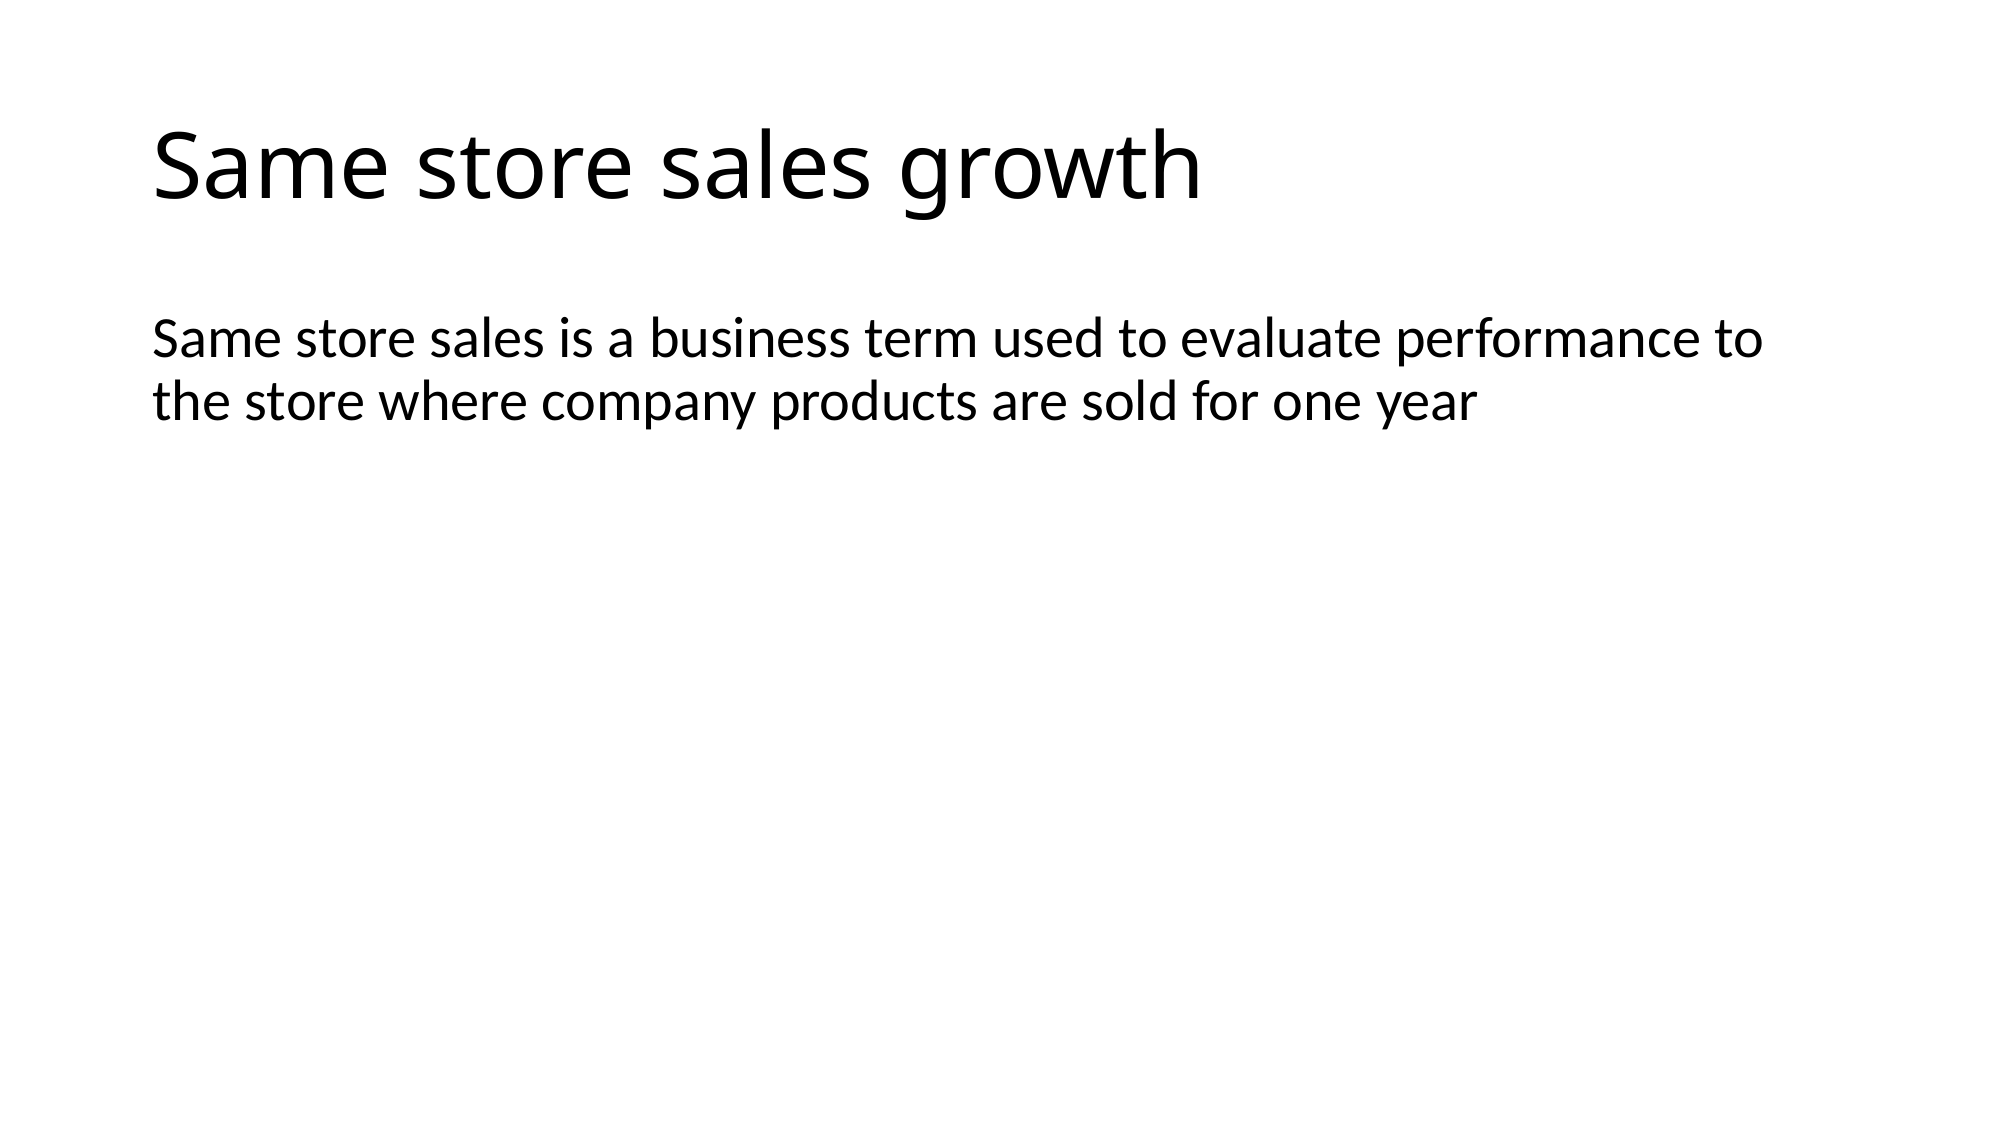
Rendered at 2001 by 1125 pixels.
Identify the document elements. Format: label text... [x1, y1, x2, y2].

list Same store sales is a business term used to evaluate performance to the store where company products are sold for one year [137, 299, 1863, 1014]
title Same store sales growth [137, 59, 1863, 278]
